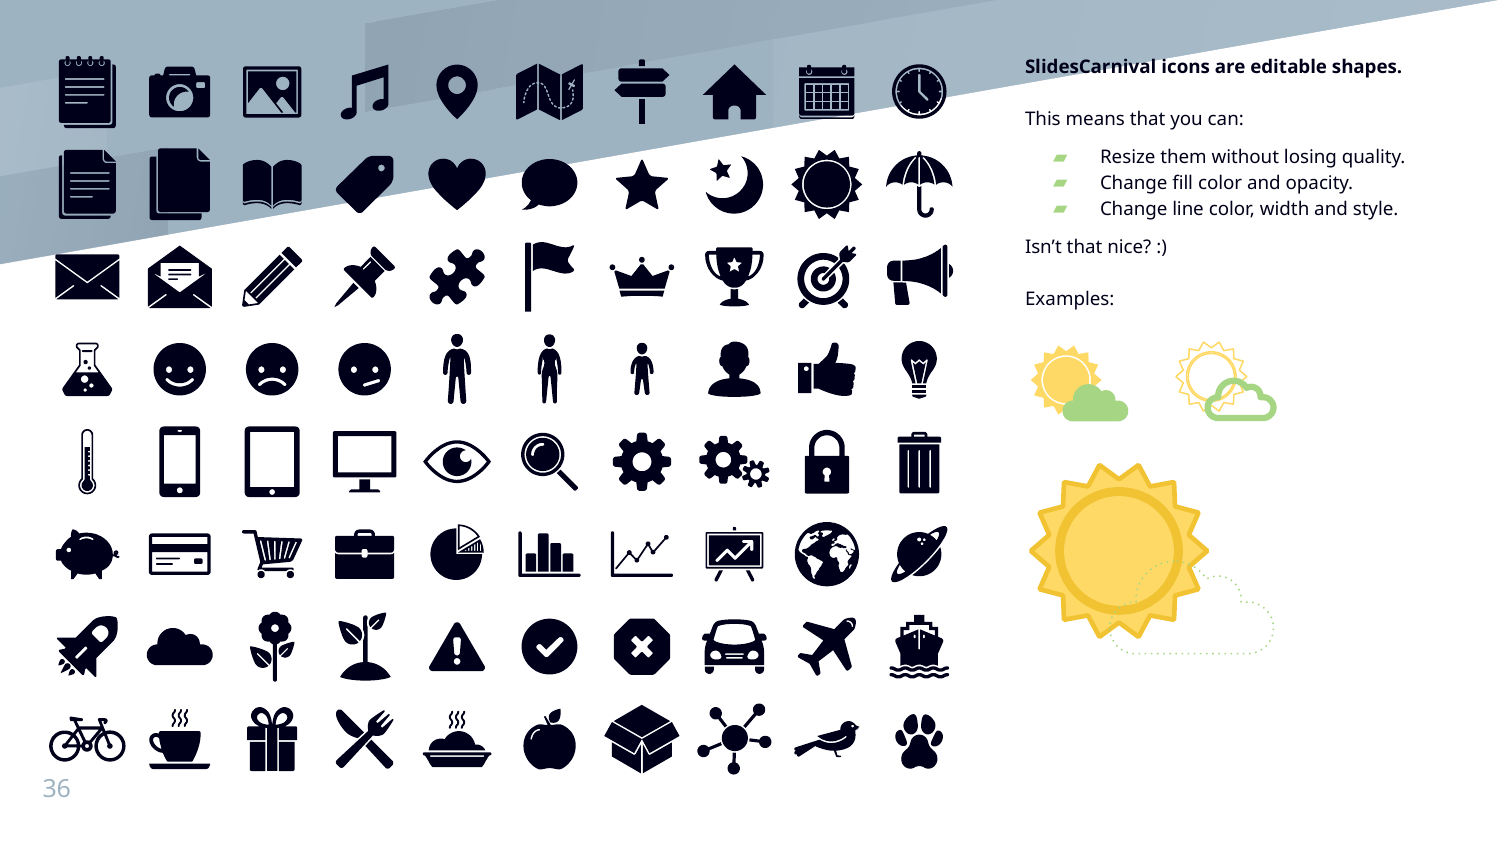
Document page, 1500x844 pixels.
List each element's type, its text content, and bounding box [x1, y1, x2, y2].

text_box [340, 64, 389, 120]
text_box [436, 64, 478, 120]
text_box [338, 343, 391, 396]
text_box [55, 254, 120, 300]
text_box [537, 334, 562, 404]
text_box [697, 703, 772, 775]
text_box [797, 342, 856, 397]
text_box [886, 244, 954, 306]
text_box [699, 435, 770, 488]
text_box [159, 426, 201, 498]
text_box [794, 522, 860, 587]
text_box [335, 155, 394, 213]
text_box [705, 526, 764, 582]
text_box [630, 342, 654, 396]
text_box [148, 66, 211, 118]
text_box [885, 150, 953, 218]
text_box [249, 611, 295, 682]
text_box [797, 617, 856, 676]
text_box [791, 149, 863, 220]
text_box [146, 628, 213, 666]
text_box [1250, 386, 1274, 418]
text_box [520, 432, 579, 491]
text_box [242, 66, 302, 118]
text_box [153, 343, 206, 396]
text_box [797, 245, 857, 309]
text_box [148, 708, 211, 770]
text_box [1030, 345, 1102, 415]
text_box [422, 710, 492, 768]
text_box [49, 716, 126, 762]
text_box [704, 247, 764, 307]
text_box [149, 148, 211, 221]
text_box [804, 429, 850, 494]
text_box [794, 721, 860, 758]
slide_number 36 [42, 766, 122, 807]
text_box [616, 159, 668, 210]
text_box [897, 431, 942, 494]
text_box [524, 241, 575, 312]
text_box [1115, 576, 1274, 654]
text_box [891, 64, 947, 119]
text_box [705, 156, 764, 214]
text_box [245, 343, 299, 396]
list SlidesCarnival icons are editable shapes. This means that you can: Resize them without losing quality. Change fill color and opacity. Change line color, width and style. Isn’t that nice? :) Examples: [1025, 51, 1425, 302]
text_box [702, 64, 767, 120]
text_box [58, 149, 116, 220]
text_box [521, 159, 578, 210]
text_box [798, 64, 855, 120]
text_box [241, 246, 303, 308]
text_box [442, 333, 472, 405]
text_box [78, 428, 97, 495]
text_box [148, 533, 211, 576]
text_box [429, 249, 485, 305]
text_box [242, 159, 302, 210]
text_box [55, 529, 120, 580]
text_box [889, 614, 950, 679]
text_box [430, 524, 484, 581]
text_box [701, 619, 767, 675]
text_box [901, 340, 938, 399]
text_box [335, 709, 394, 769]
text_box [334, 246, 396, 308]
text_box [603, 704, 680, 774]
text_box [62, 342, 113, 397]
text_box [428, 158, 486, 211]
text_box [338, 612, 391, 681]
text_box [1103, 390, 1129, 422]
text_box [610, 531, 674, 578]
text_box [244, 426, 300, 498]
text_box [609, 256, 675, 297]
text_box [147, 245, 212, 309]
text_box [332, 430, 397, 493]
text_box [58, 55, 116, 129]
text_box [613, 618, 671, 675]
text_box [890, 525, 948, 583]
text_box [518, 531, 581, 578]
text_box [56, 615, 118, 678]
text_box [708, 341, 761, 397]
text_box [1175, 341, 1248, 412]
text_box [429, 622, 485, 672]
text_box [614, 59, 670, 125]
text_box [895, 713, 944, 769]
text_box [334, 529, 395, 580]
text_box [422, 439, 492, 484]
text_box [523, 708, 576, 770]
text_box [241, 529, 303, 579]
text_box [1030, 464, 1208, 638]
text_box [246, 706, 298, 772]
text_box [612, 432, 672, 491]
text_box [521, 618, 578, 675]
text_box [515, 63, 584, 121]
